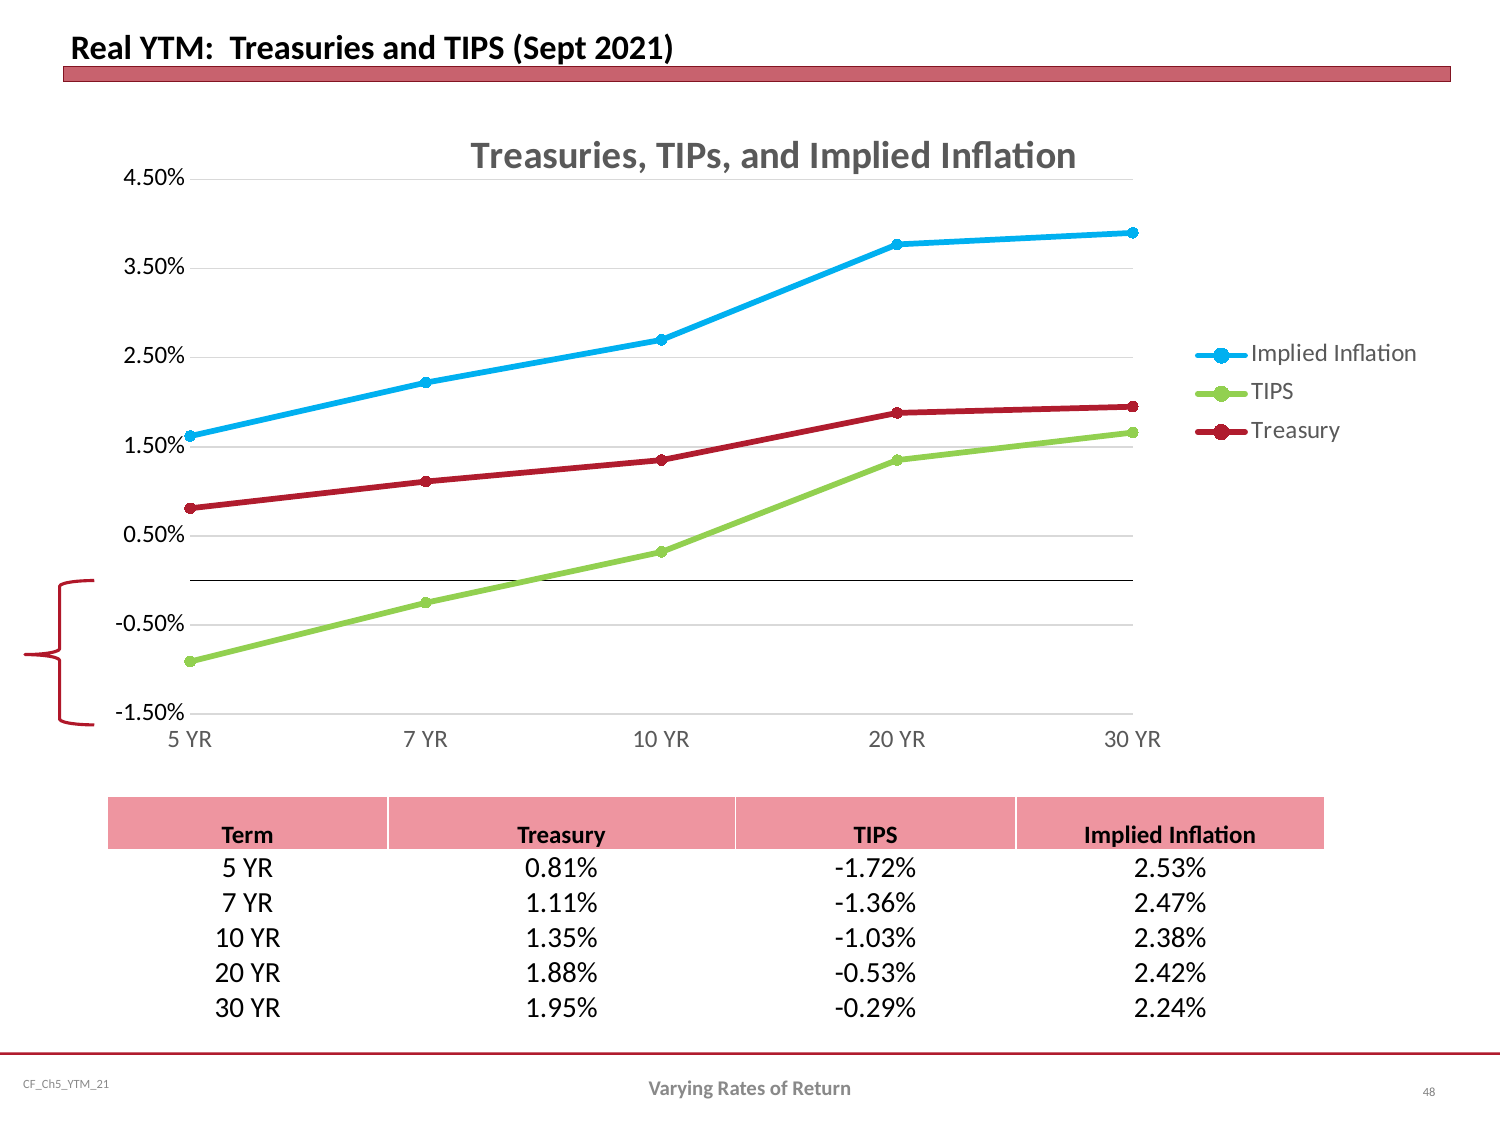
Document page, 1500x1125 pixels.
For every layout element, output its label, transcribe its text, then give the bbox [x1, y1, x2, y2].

chart [93, 124, 1446, 773]
table_header TIPS [736, 797, 1015, 849]
table_cell 2.38% [1017, 921, 1324, 954]
table_header Implied Inflation [1017, 797, 1324, 849]
table_cell 30 YR [108, 990, 387, 1024]
table_cell 2.47% [1017, 886, 1324, 919]
table_cell -0.53% [736, 956, 1015, 989]
text_box [24, 579, 88, 726]
table_cell 10 YR [108, 921, 387, 954]
table_header Term [108, 797, 387, 849]
table_cell 7 YR [108, 886, 387, 919]
table_cell 1.95% [389, 990, 735, 1024]
title Real YTM: Treasuries and TIPS (Sept 2021) [62, 6, 1451, 67]
table_cell 20 YR [108, 956, 387, 989]
table_cell -1.72% [736, 851, 1015, 884]
slide_number 48 [1375, 1061, 1451, 1122]
table_cell 5 YR [108, 851, 387, 884]
table_cell 1.11% [389, 886, 735, 919]
table_cell 1.88% [389, 956, 735, 989]
table_header Treasury [389, 797, 735, 849]
table_cell 2.24% [1017, 990, 1324, 1024]
table_cell 1.35% [389, 921, 735, 954]
table_cell -0.29% [736, 990, 1015, 1024]
footer Varying Rates of Return [512, 1056, 988, 1117]
table_cell 2.53% [1017, 851, 1324, 884]
table_cell 2.42% [1017, 956, 1324, 989]
table_cell -1.03% [736, 921, 1015, 954]
table_cell -1.36% [736, 886, 1015, 919]
table_cell 0.81% [389, 851, 735, 884]
